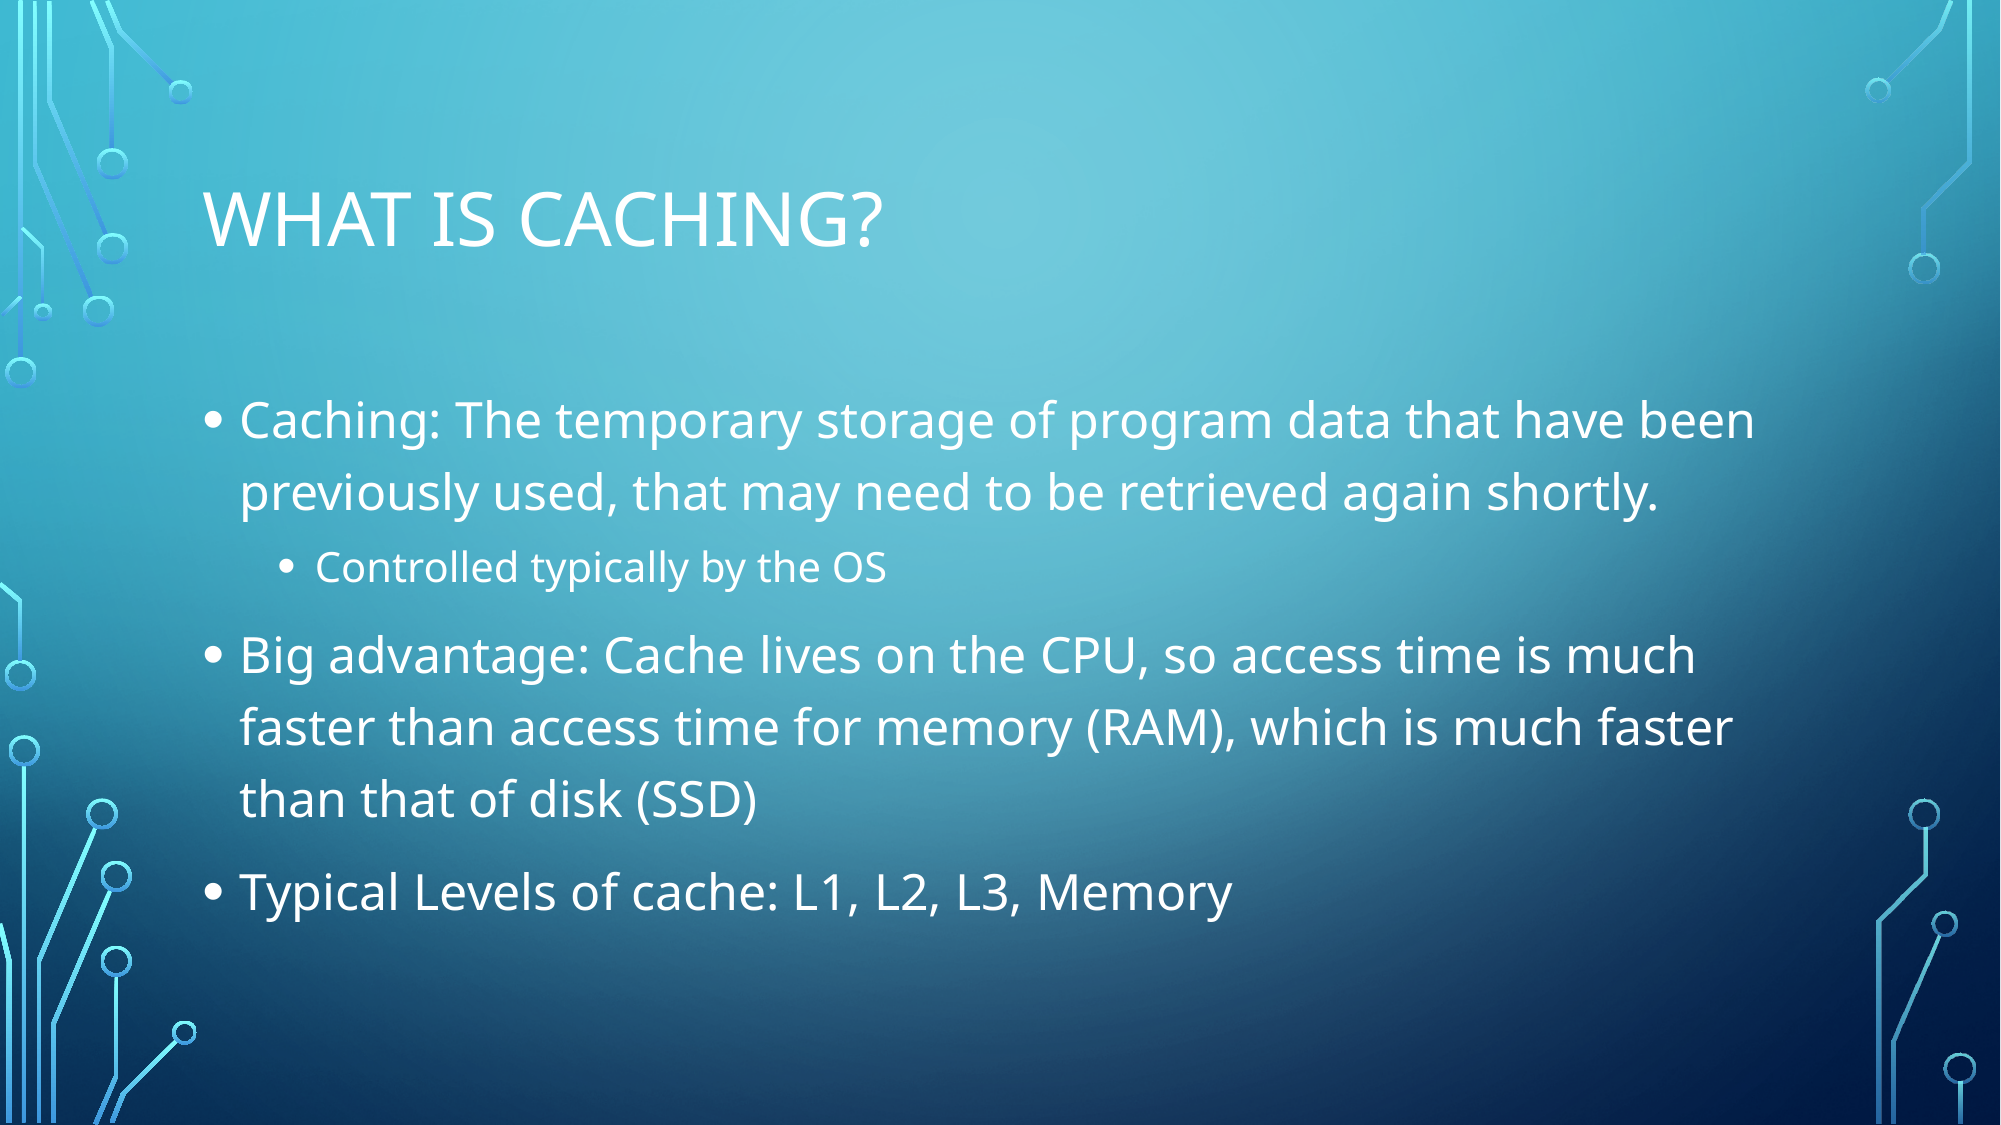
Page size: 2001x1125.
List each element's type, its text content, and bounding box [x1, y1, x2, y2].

title What is caching? [187, 101, 1813, 344]
list Caching: The temporary storage of program data that have been previously used, that may need to be retrieved again shortly. Controlled typically by the OS Big advantage: Cache lives on the CPU, so access time is much faster than access time for memory (RAM), which is much faster than that of disk (SSD) Typical Levels of cache: L1, L2, L3, Memory [187, 369, 1813, 950]
